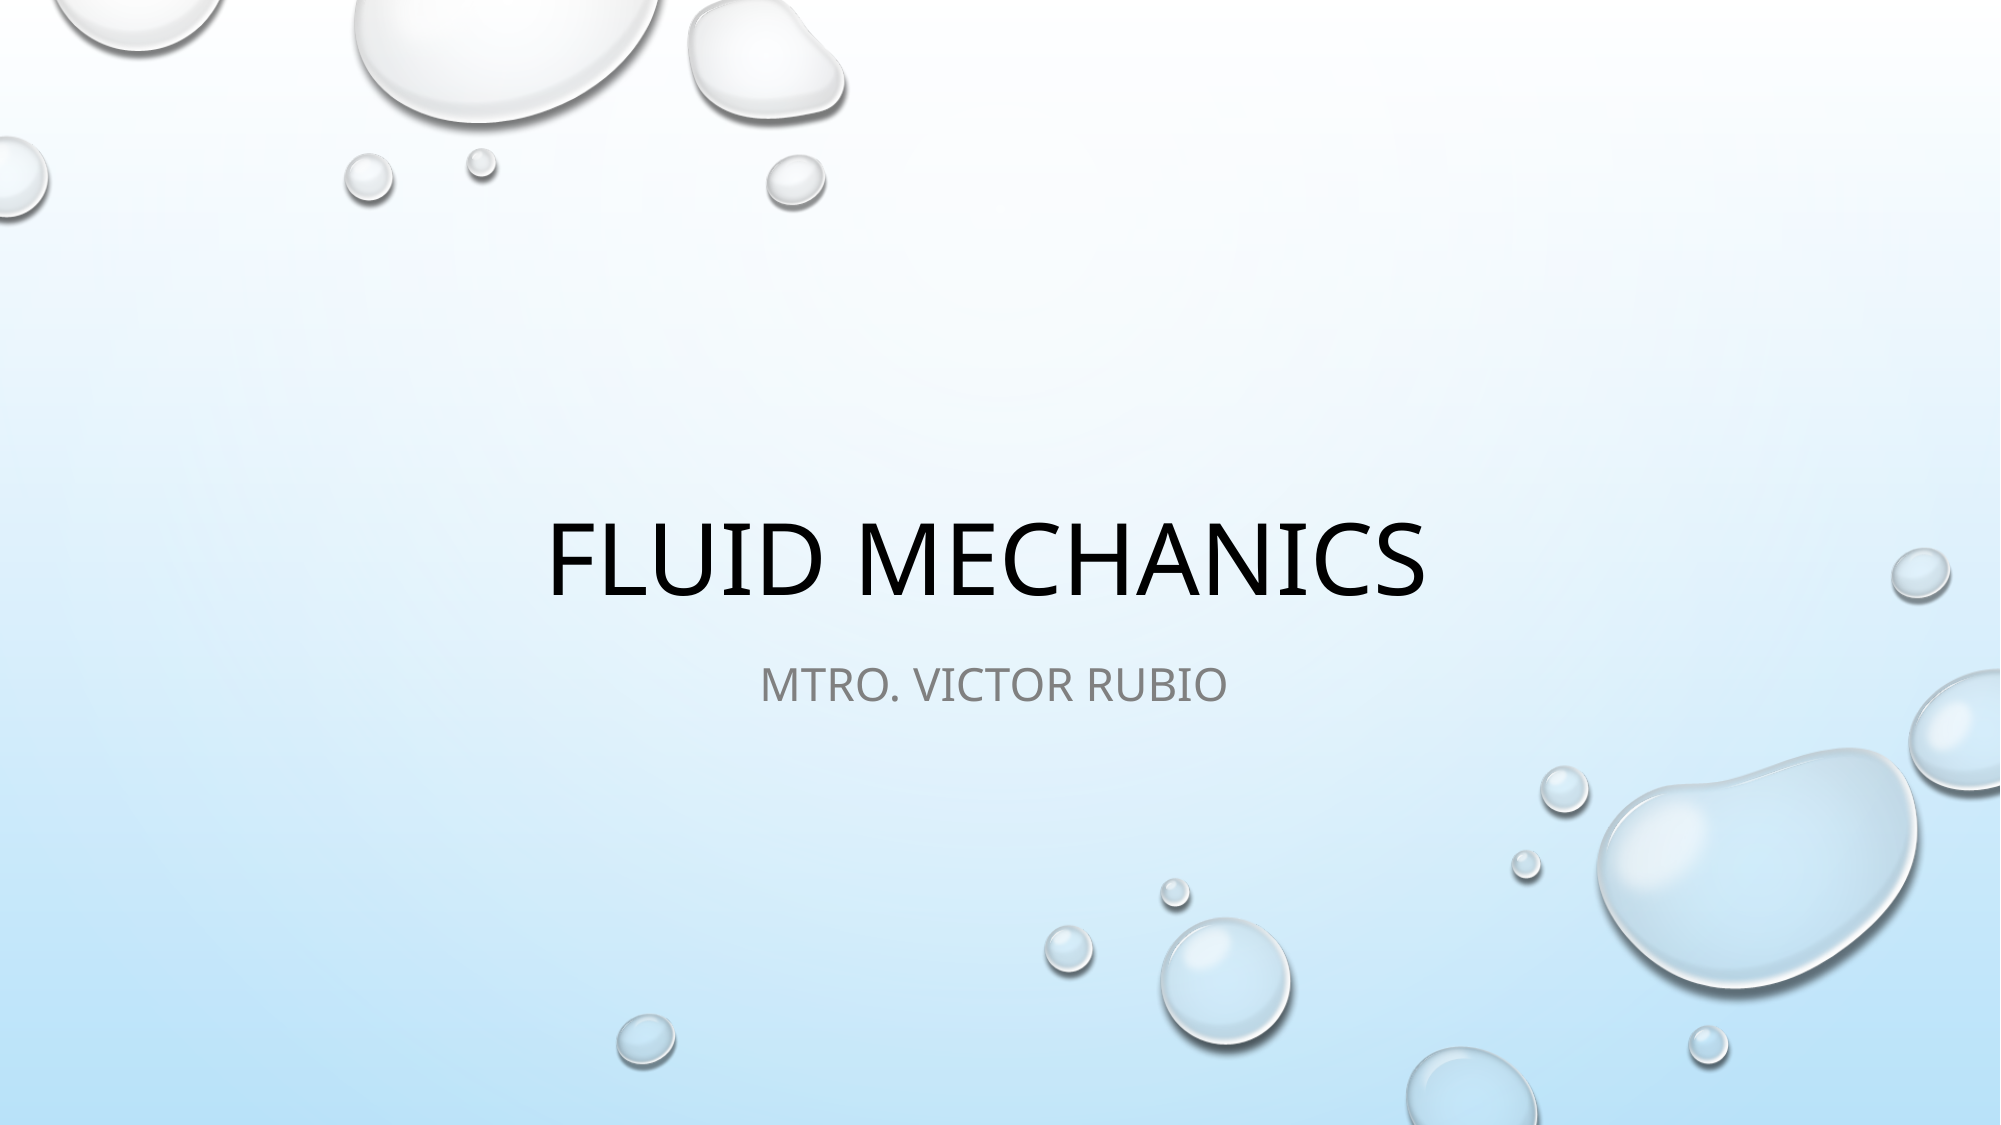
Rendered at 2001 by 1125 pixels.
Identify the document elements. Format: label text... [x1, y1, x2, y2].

picture [0, 0, 2000, 1125]
subtitle Mtro. Victor Rubio [287, 637, 1713, 863]
title Fluid Mechanics [287, 213, 1713, 625]
